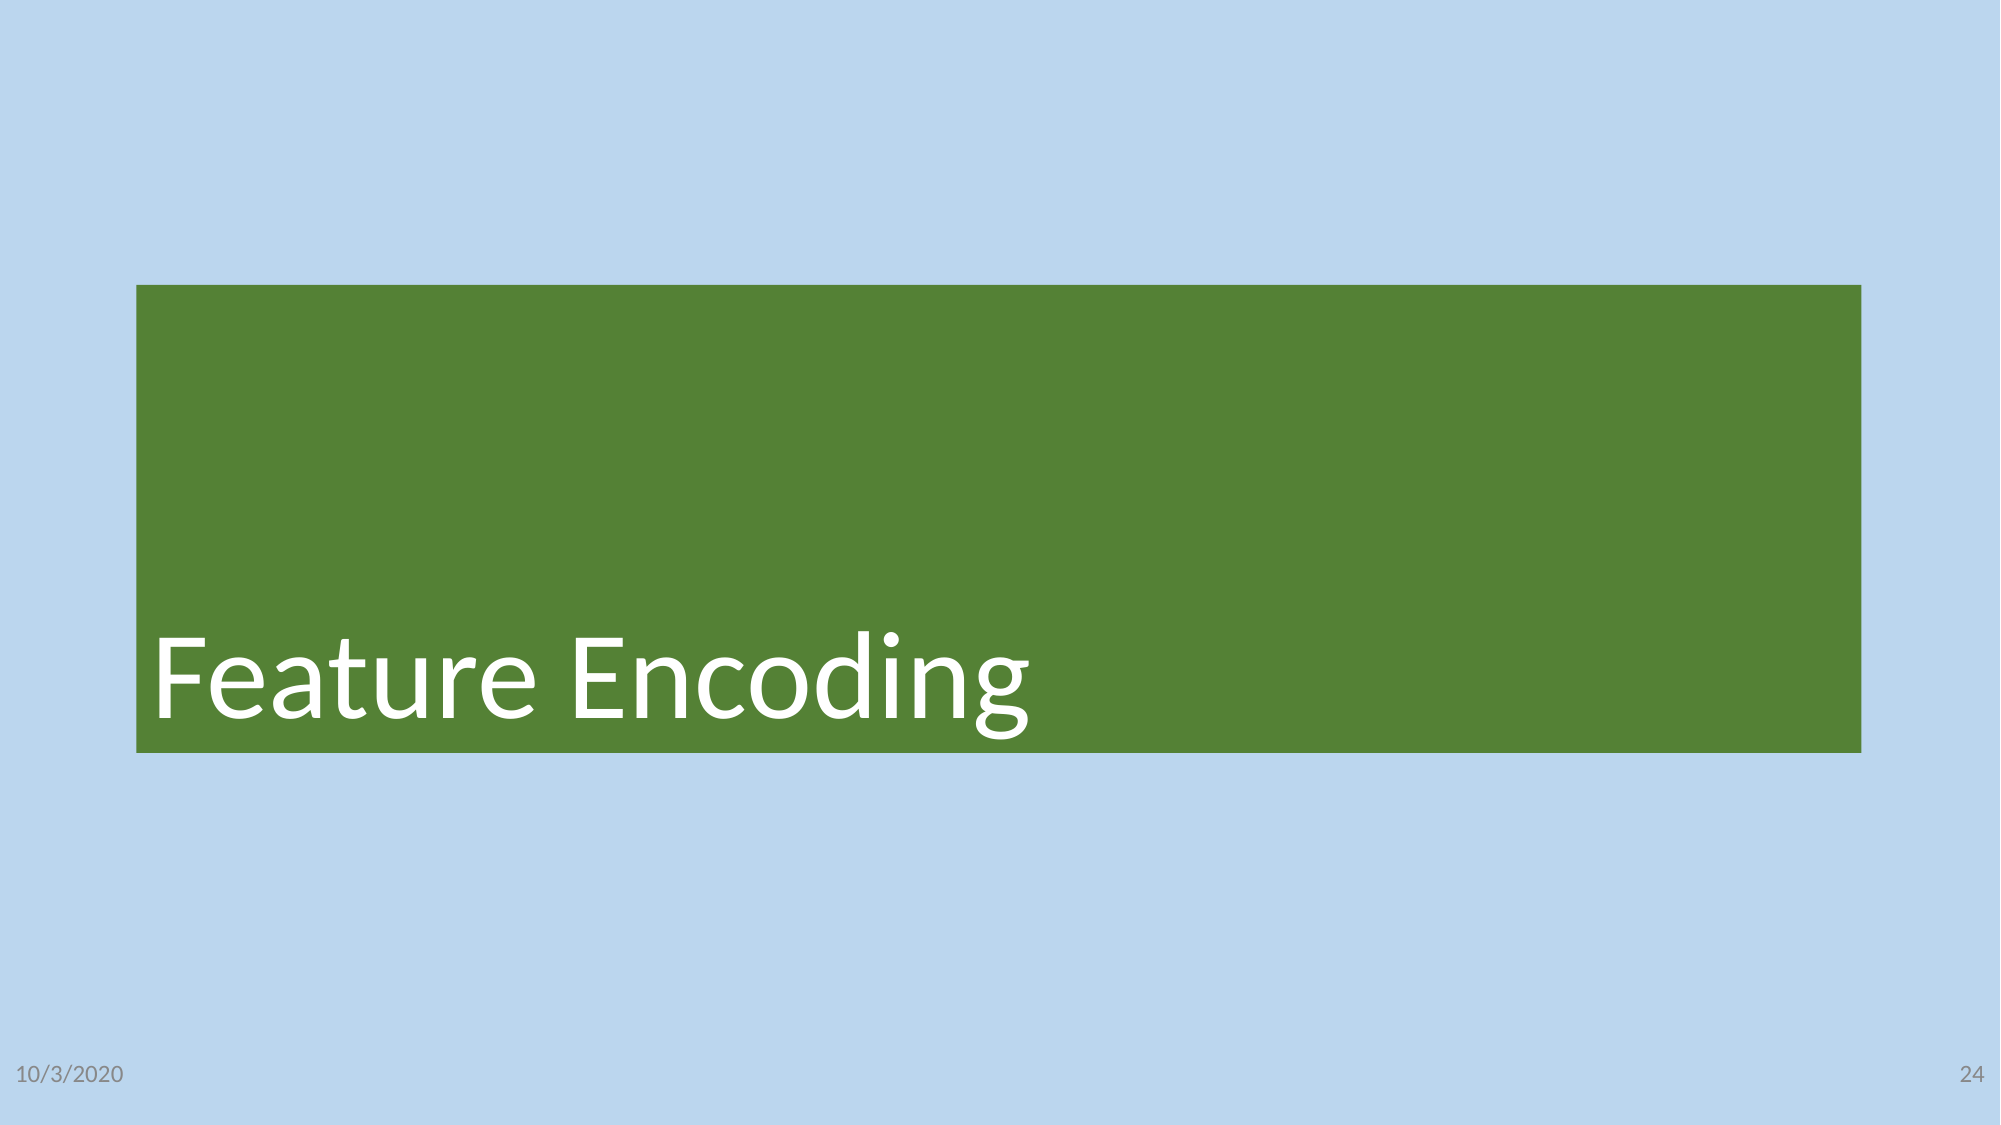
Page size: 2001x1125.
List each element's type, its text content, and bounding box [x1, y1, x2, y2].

slide_number 24 [1550, 1042, 2000, 1103]
title Feature Encoding [136, 284, 1862, 753]
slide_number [0, 1042, 450, 1103]
